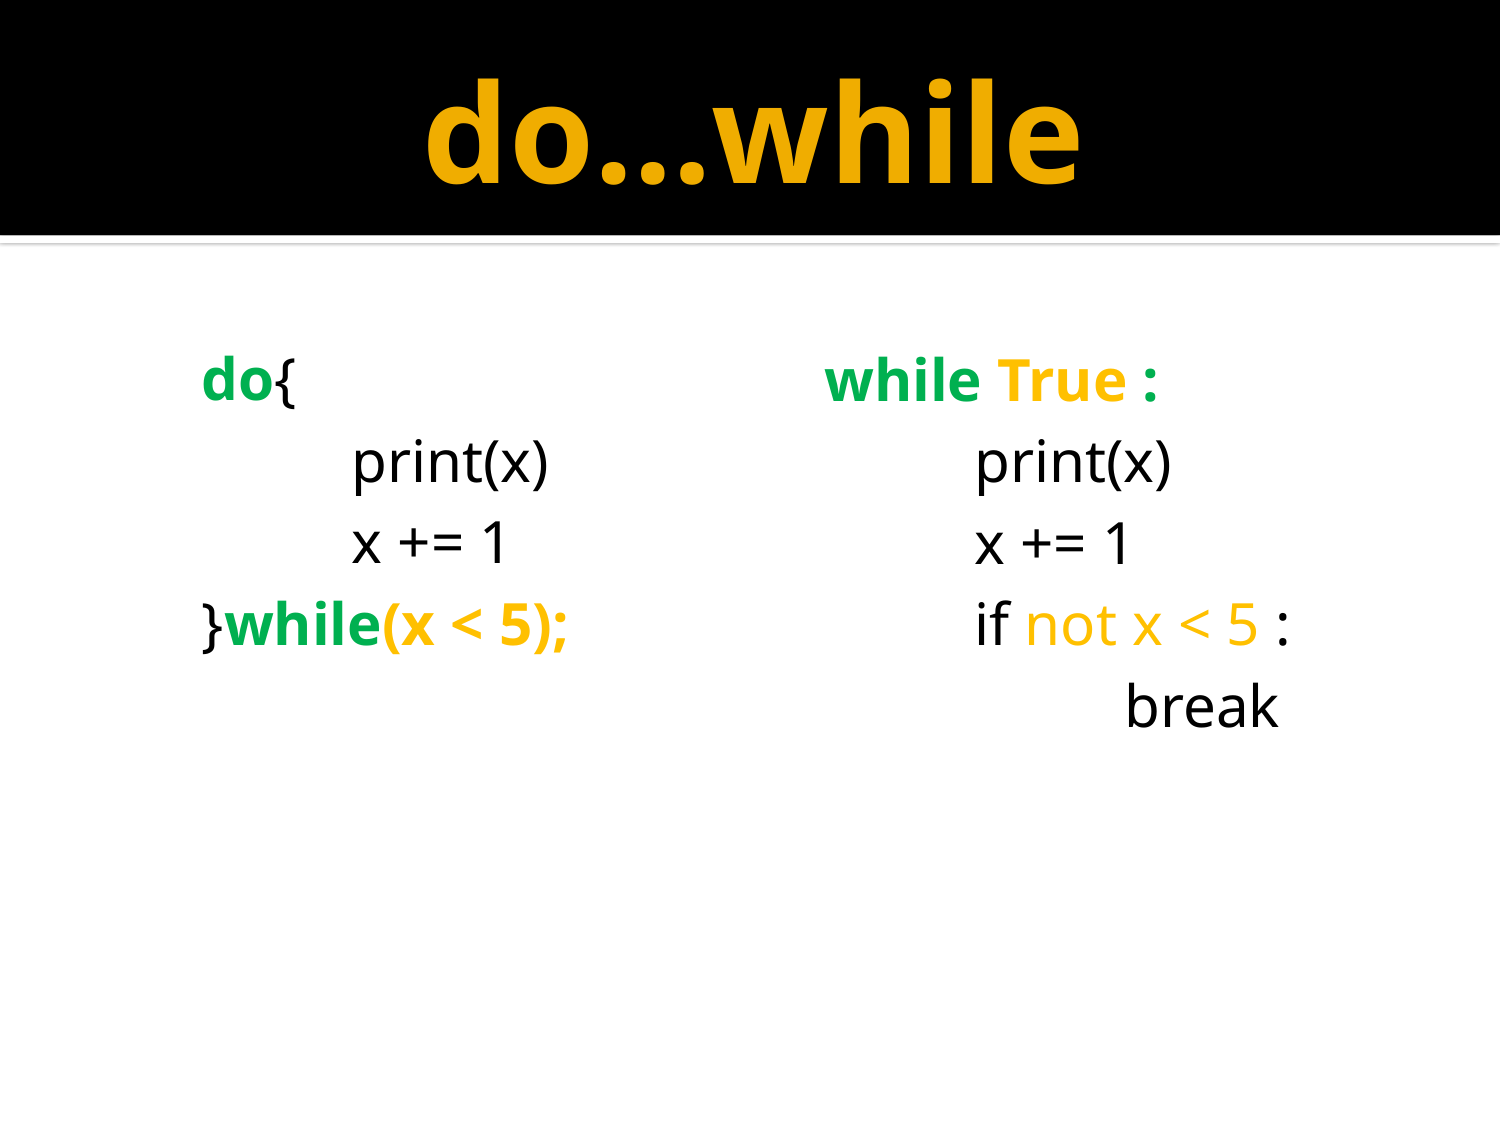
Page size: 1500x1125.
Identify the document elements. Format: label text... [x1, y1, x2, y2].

list while True : print(x) x += 1 if not x < 5 : break [783, 327, 1406, 952]
title do…while [75, 25, 1425, 231]
text_box do{ print(x) x += 1 }while(x < 5); [159, 327, 783, 952]
